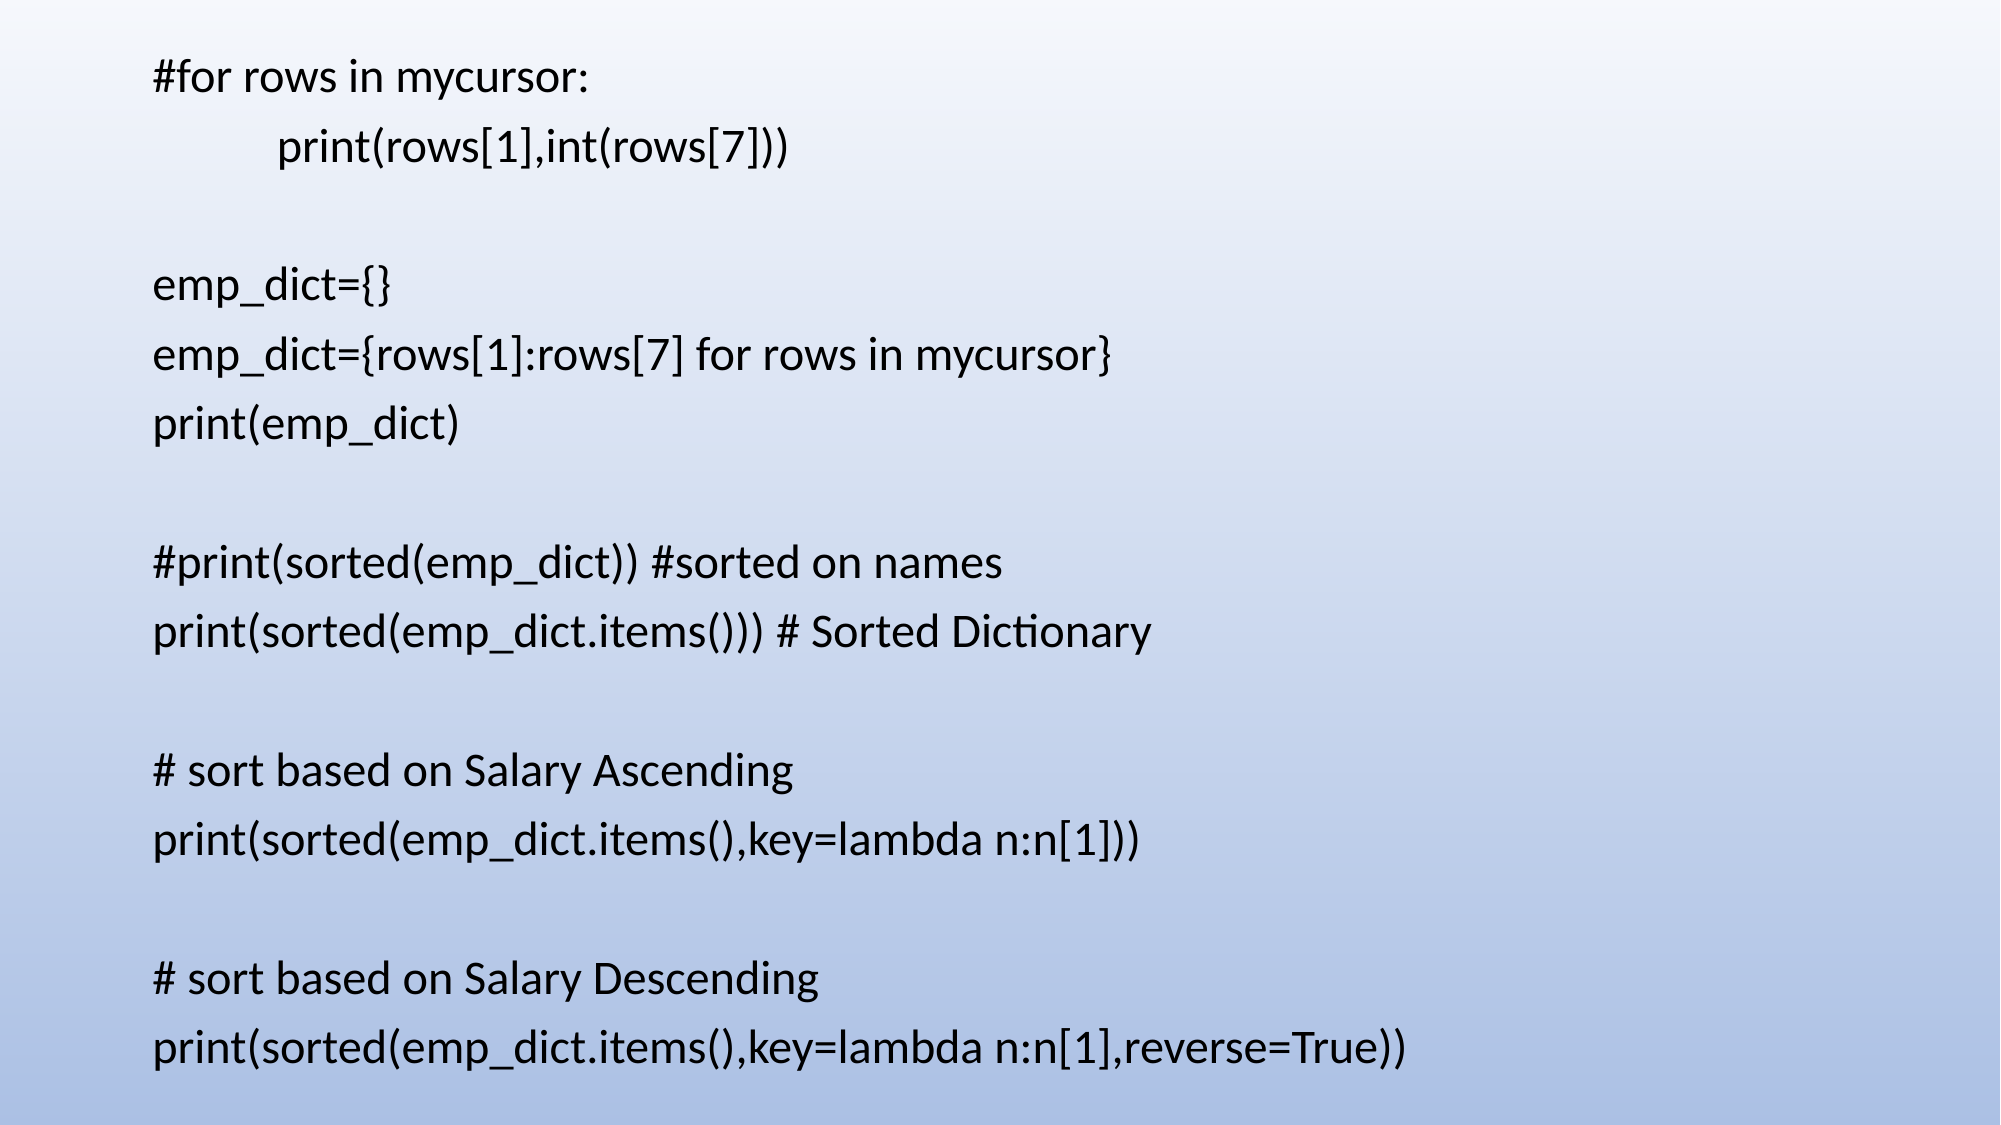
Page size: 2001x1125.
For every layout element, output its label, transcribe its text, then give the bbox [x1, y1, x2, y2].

list #for rows in mycursor: print(rows[1],int(rows[7])) emp_dict={} emp_dict={rows[1]:rows[7] for rows in mycursor} print(emp_dict) #print(sorted(emp_dict)) #sorted on names print(sorted(emp_dict.items())) # Sorted Dictionary # sort based on Salary Ascending print(sorted(emp_dict.items(),key=lambda n:n[1])) # sort based on Salary Descending print(sorted(emp_dict.items(),key=lambda n:n[1],reverse=True)) [137, 43, 1863, 1092]
